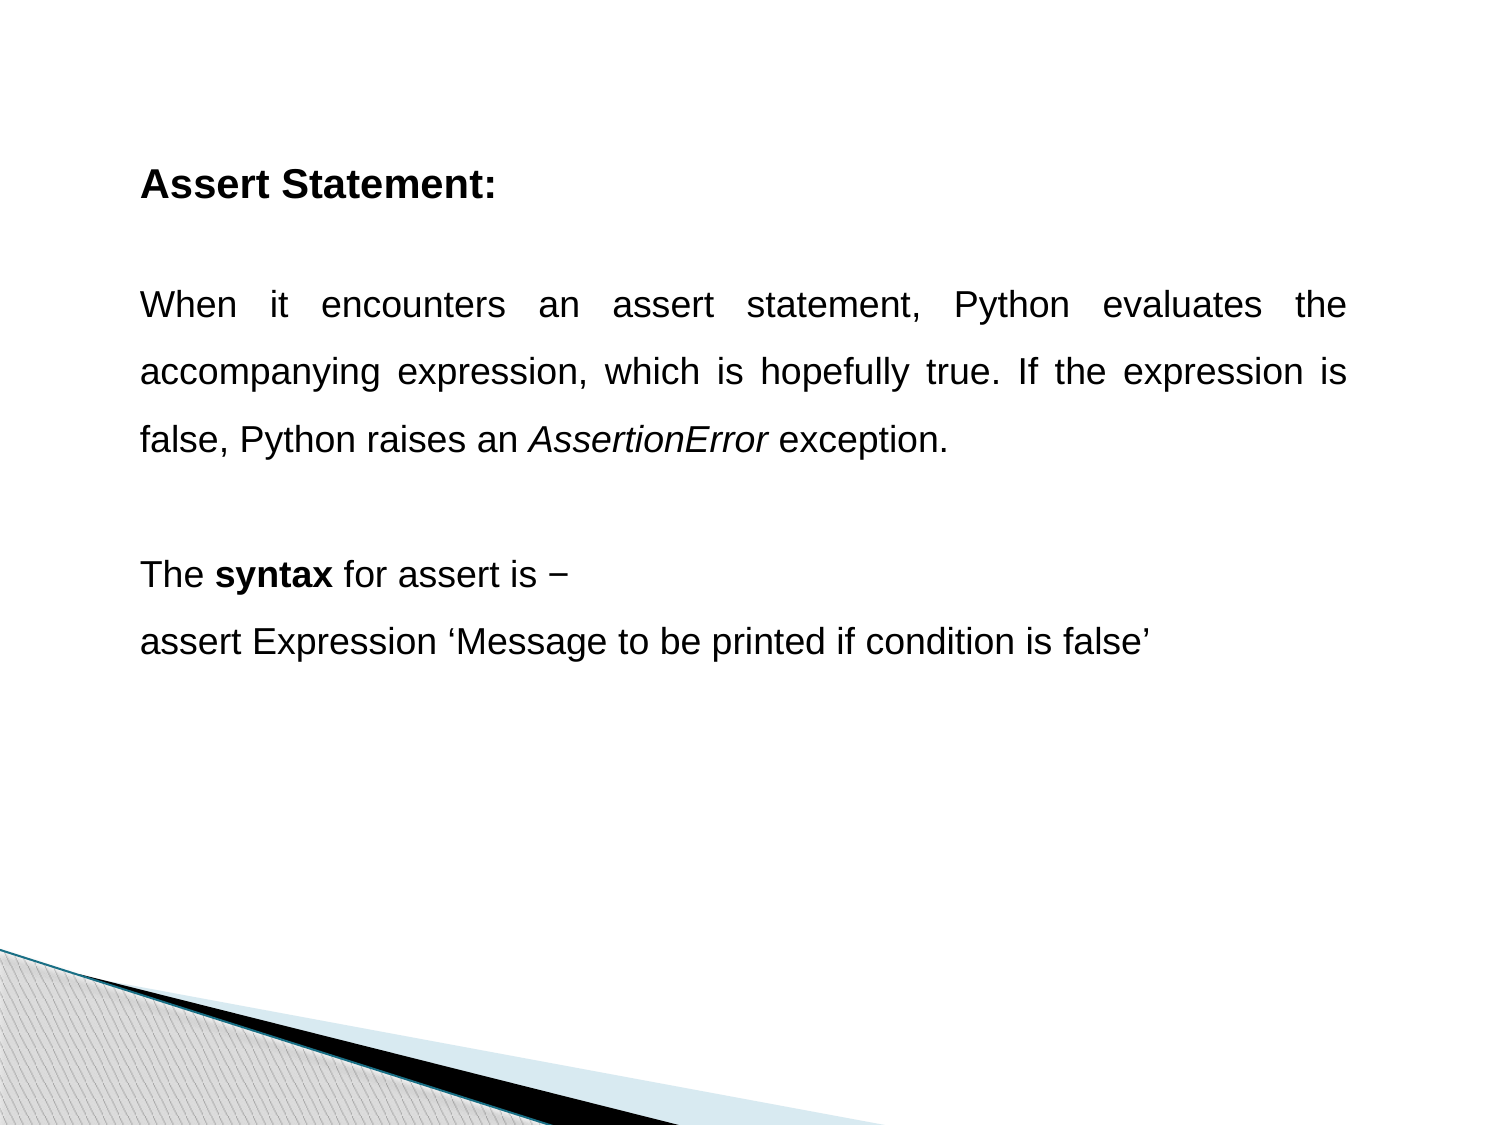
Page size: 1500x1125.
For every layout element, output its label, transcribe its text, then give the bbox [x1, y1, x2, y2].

text_box Assert Statement: When it encounters an assert statement, Python evaluates the accompanying expression, which is hopefully true. If the expression is false, Python raises an AssertionError exception. The syntax for assert is − assert Expression ‘Message to be printed if condition is false’ [125, 149, 1363, 670]
